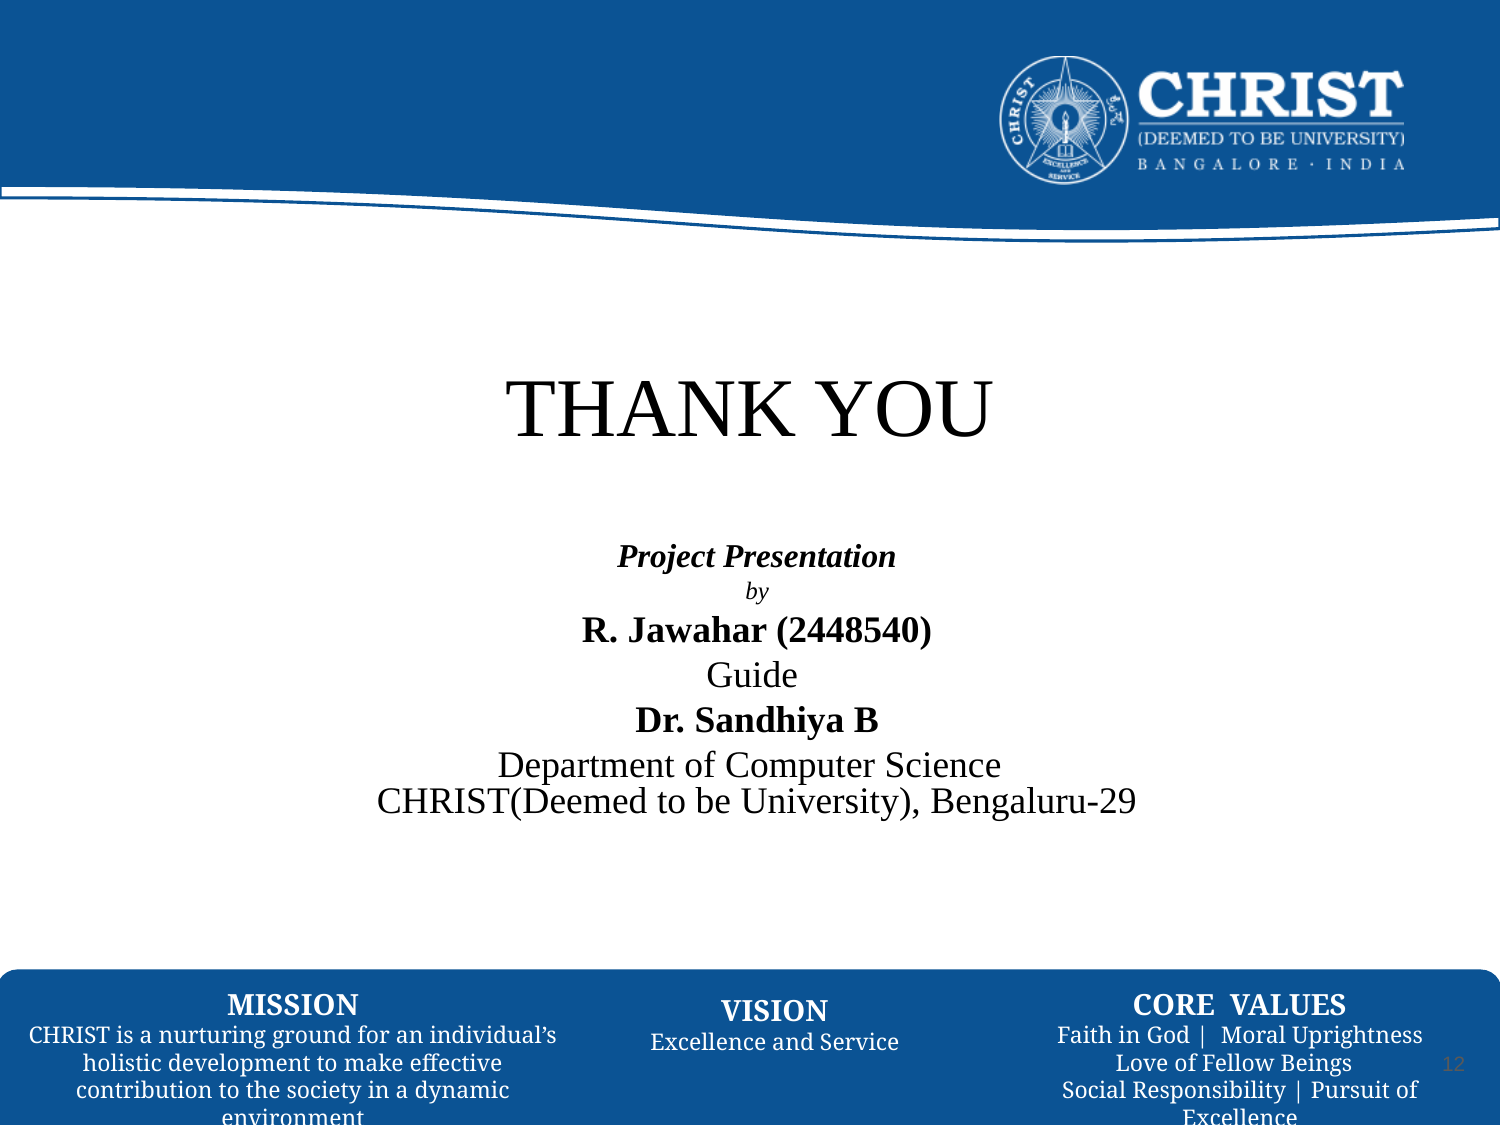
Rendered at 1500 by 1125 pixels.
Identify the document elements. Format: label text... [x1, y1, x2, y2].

slide_number 12 [1389, 1020, 1480, 1106]
title THANK YOU [51, 338, 1449, 439]
subtitle Project Presentation by R. Jawahar (2448540) Guide Dr. Sandhiya B Department of Computer Science CHRIST(Deemed to be University), Bengaluru-29 [50, 439, 1449, 614]
picture [999, 56, 1404, 185]
